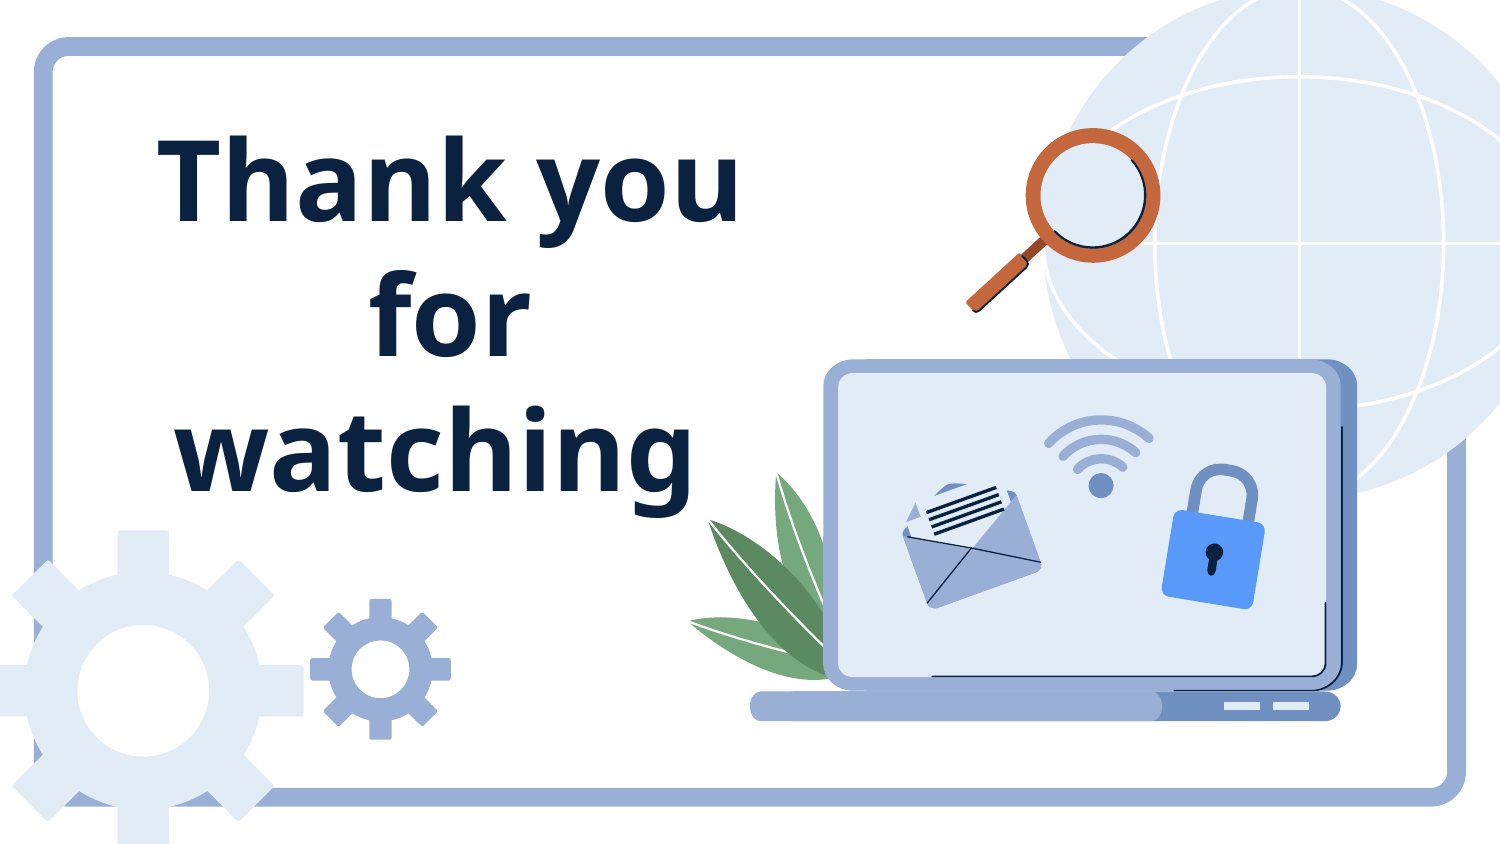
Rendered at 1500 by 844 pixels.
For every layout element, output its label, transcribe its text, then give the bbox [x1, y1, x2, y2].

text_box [749, 359, 1358, 722]
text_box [309, 598, 452, 740]
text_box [687, 471, 744, 682]
title Thank you for watching [84, 179, 816, 444]
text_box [1160, 463, 1266, 610]
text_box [901, 471, 1043, 609]
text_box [1041, 0, 1500, 501]
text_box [0, 530, 304, 844]
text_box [1041, 412, 1149, 496]
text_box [965, 127, 1166, 314]
